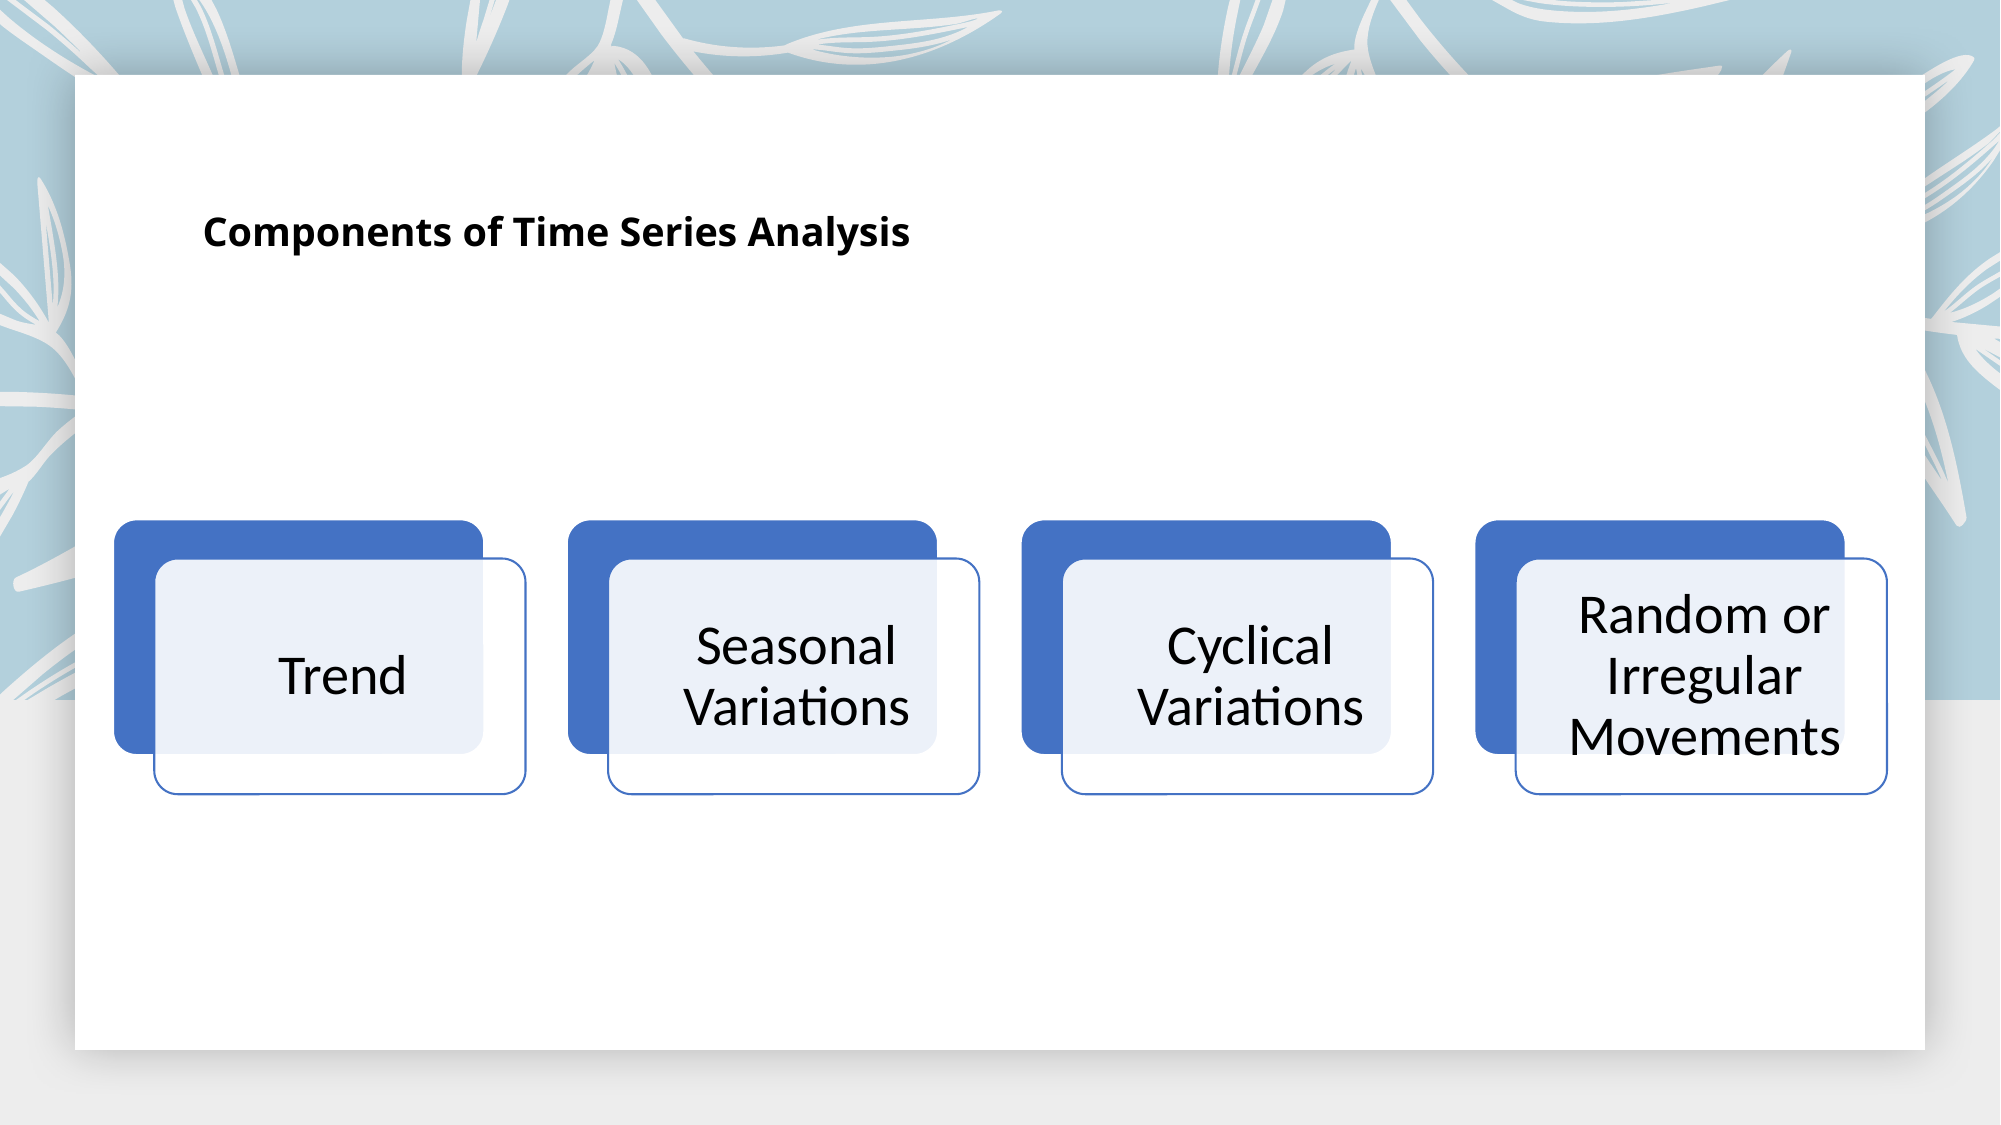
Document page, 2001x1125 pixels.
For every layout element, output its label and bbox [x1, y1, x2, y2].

text_box [74, 700, 1926, 1051]
text_box [0, 0, 2000, 700]
list [112, 350, 1888, 964]
text_box [0, 700, 2000, 1125]
